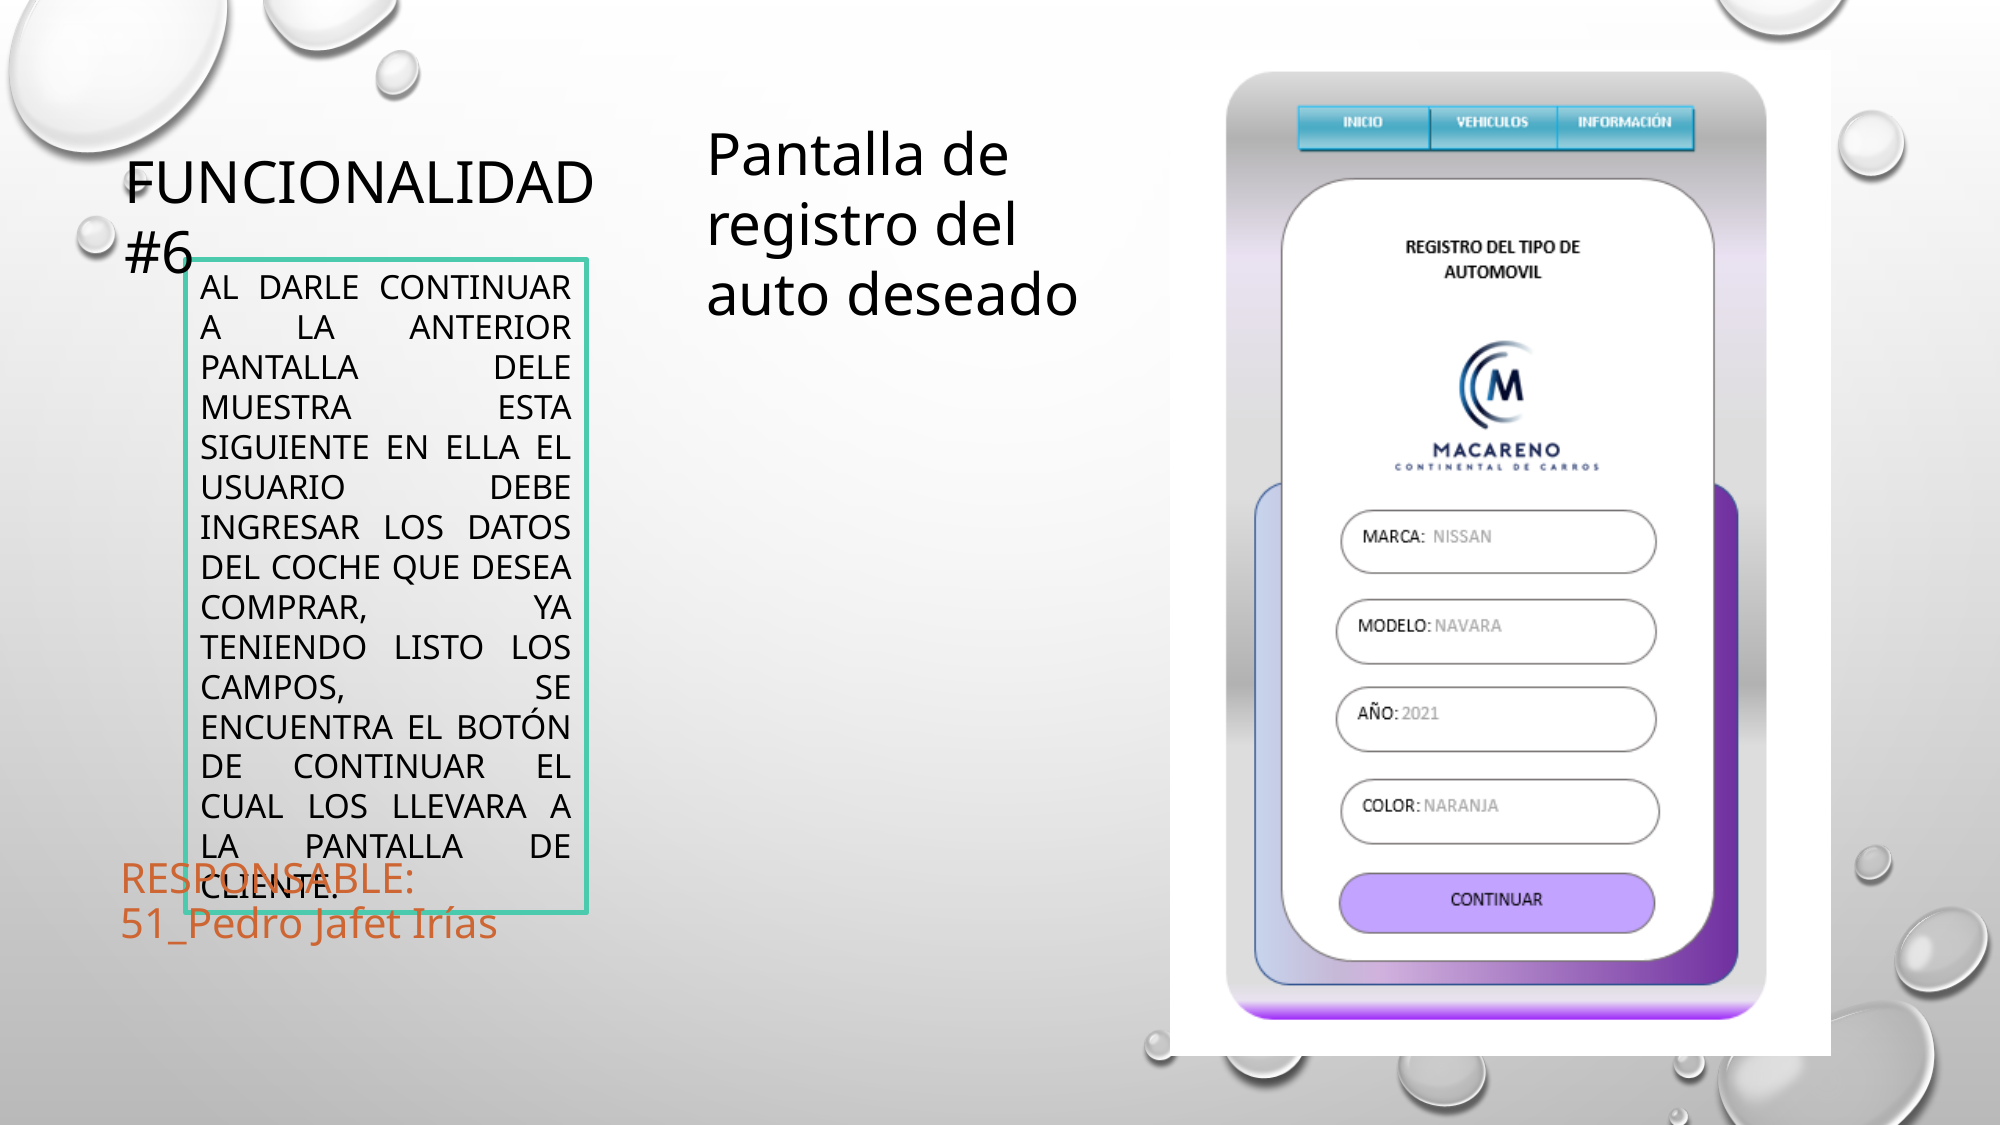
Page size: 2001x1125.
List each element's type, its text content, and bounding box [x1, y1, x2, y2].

text_box AL DARLE CONTINUAR A LA ANTERIOR PANTALLA DELE MUESTRA ESTA SIGUIENTE EN ELLA EL USUARIO DEBE INGRESAR LOS DATOS DEL COCHE QUE DESEA COMPRAR, YA TENIENDO LISTO LOS CAMPOS, SE ENCUENTRA EL BOTÓN DE CONTINUAR EL CUAL LOS LLEVARA A LA PANTALLA DE CLIENTE. [185, 293, 587, 794]
text_box RESPONSABLE: 51_Pedro Jafet Irías [105, 794, 614, 1056]
text_box Pantalla de registro del auto deseado [691, 110, 1106, 335]
text_box FUNCIONALIDAD #6 [109, 137, 663, 293]
picture [0, 0, 2000, 1125]
